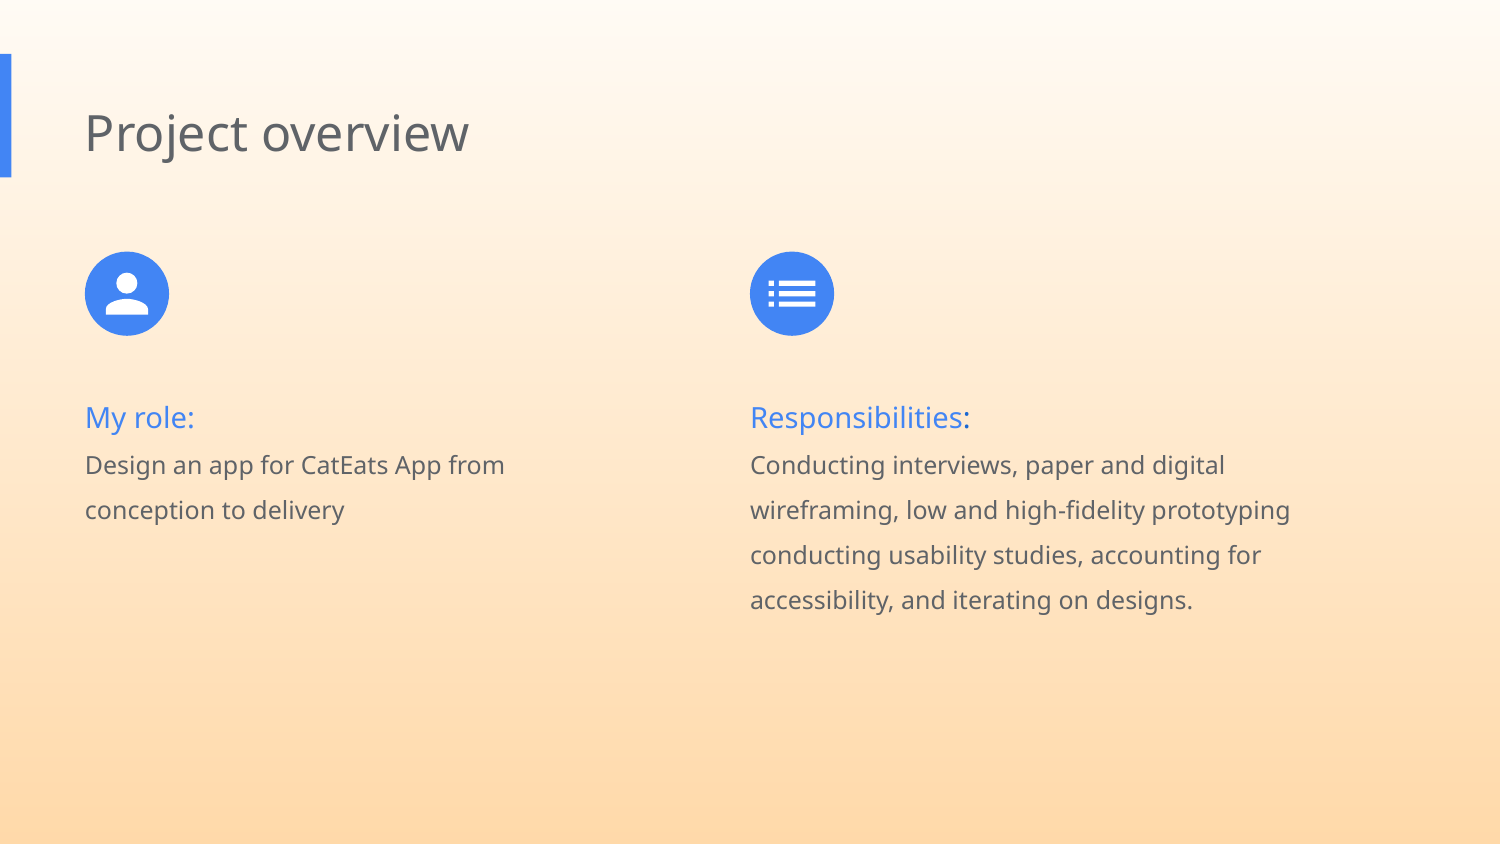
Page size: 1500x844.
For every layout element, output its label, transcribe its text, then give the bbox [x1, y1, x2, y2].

text_box My role: Design an app for CatEats App from conception to delivery [84, 367, 651, 540]
text_box [778, 280, 816, 286]
text_box [84, 251, 170, 336]
text_box [116, 272, 138, 294]
text_box [778, 291, 816, 297]
text_box [105, 298, 149, 315]
text_box Responsibilities: Conducting interviews, paper and digital wireframing, low and high-fidelity prototyping conducting usability studies, accounting for accessibility, and iterating on designs. [750, 367, 1316, 629]
text_box [749, 251, 835, 336]
text_box Project overview [84, 85, 1095, 176]
text_box [778, 301, 816, 307]
